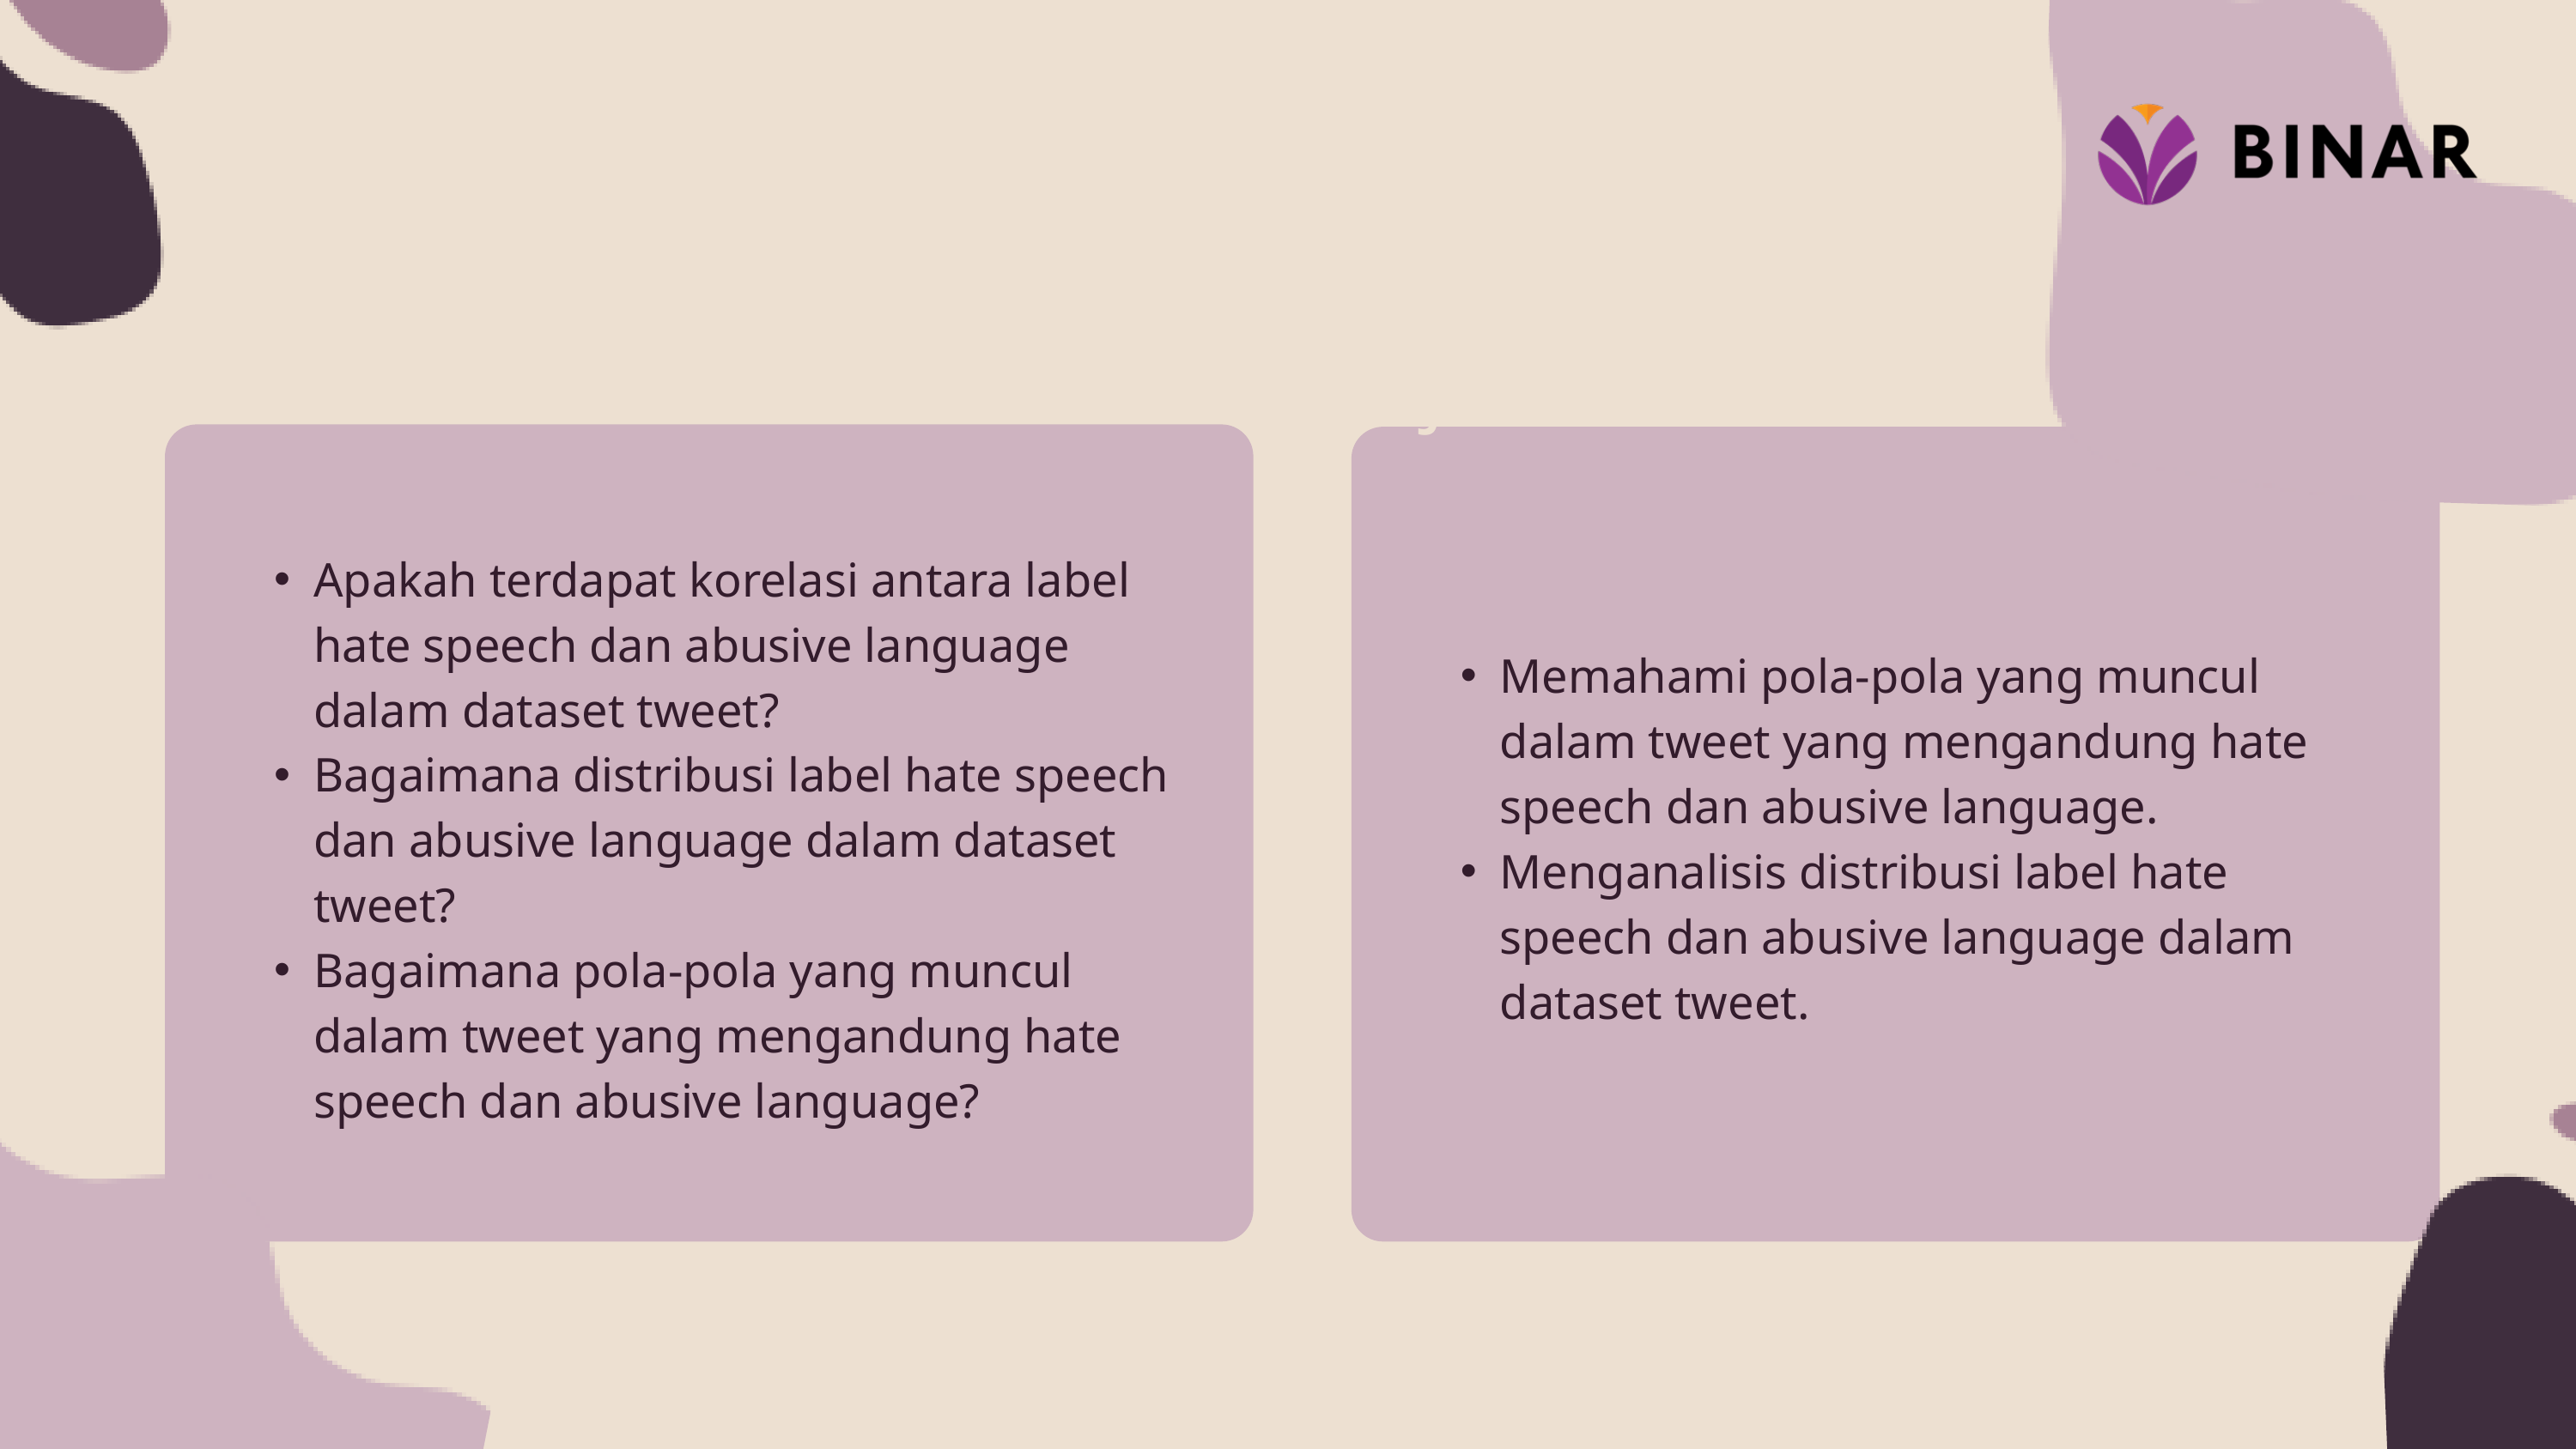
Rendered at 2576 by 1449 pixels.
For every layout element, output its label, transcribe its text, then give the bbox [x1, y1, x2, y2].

text_box Rumusan Masalah [144, 318, 999, 433]
text_box [0, 0, 172, 330]
text_box [2379, 1100, 2576, 1449]
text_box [1351, 426, 2440, 1242]
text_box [164, 424, 1254, 1242]
text_box Tujuan Penelitian [1331, 318, 2039, 433]
text_box [2087, 95, 2489, 214]
text_box [2036, 0, 2576, 507]
text_box [0, 960, 523, 1449]
